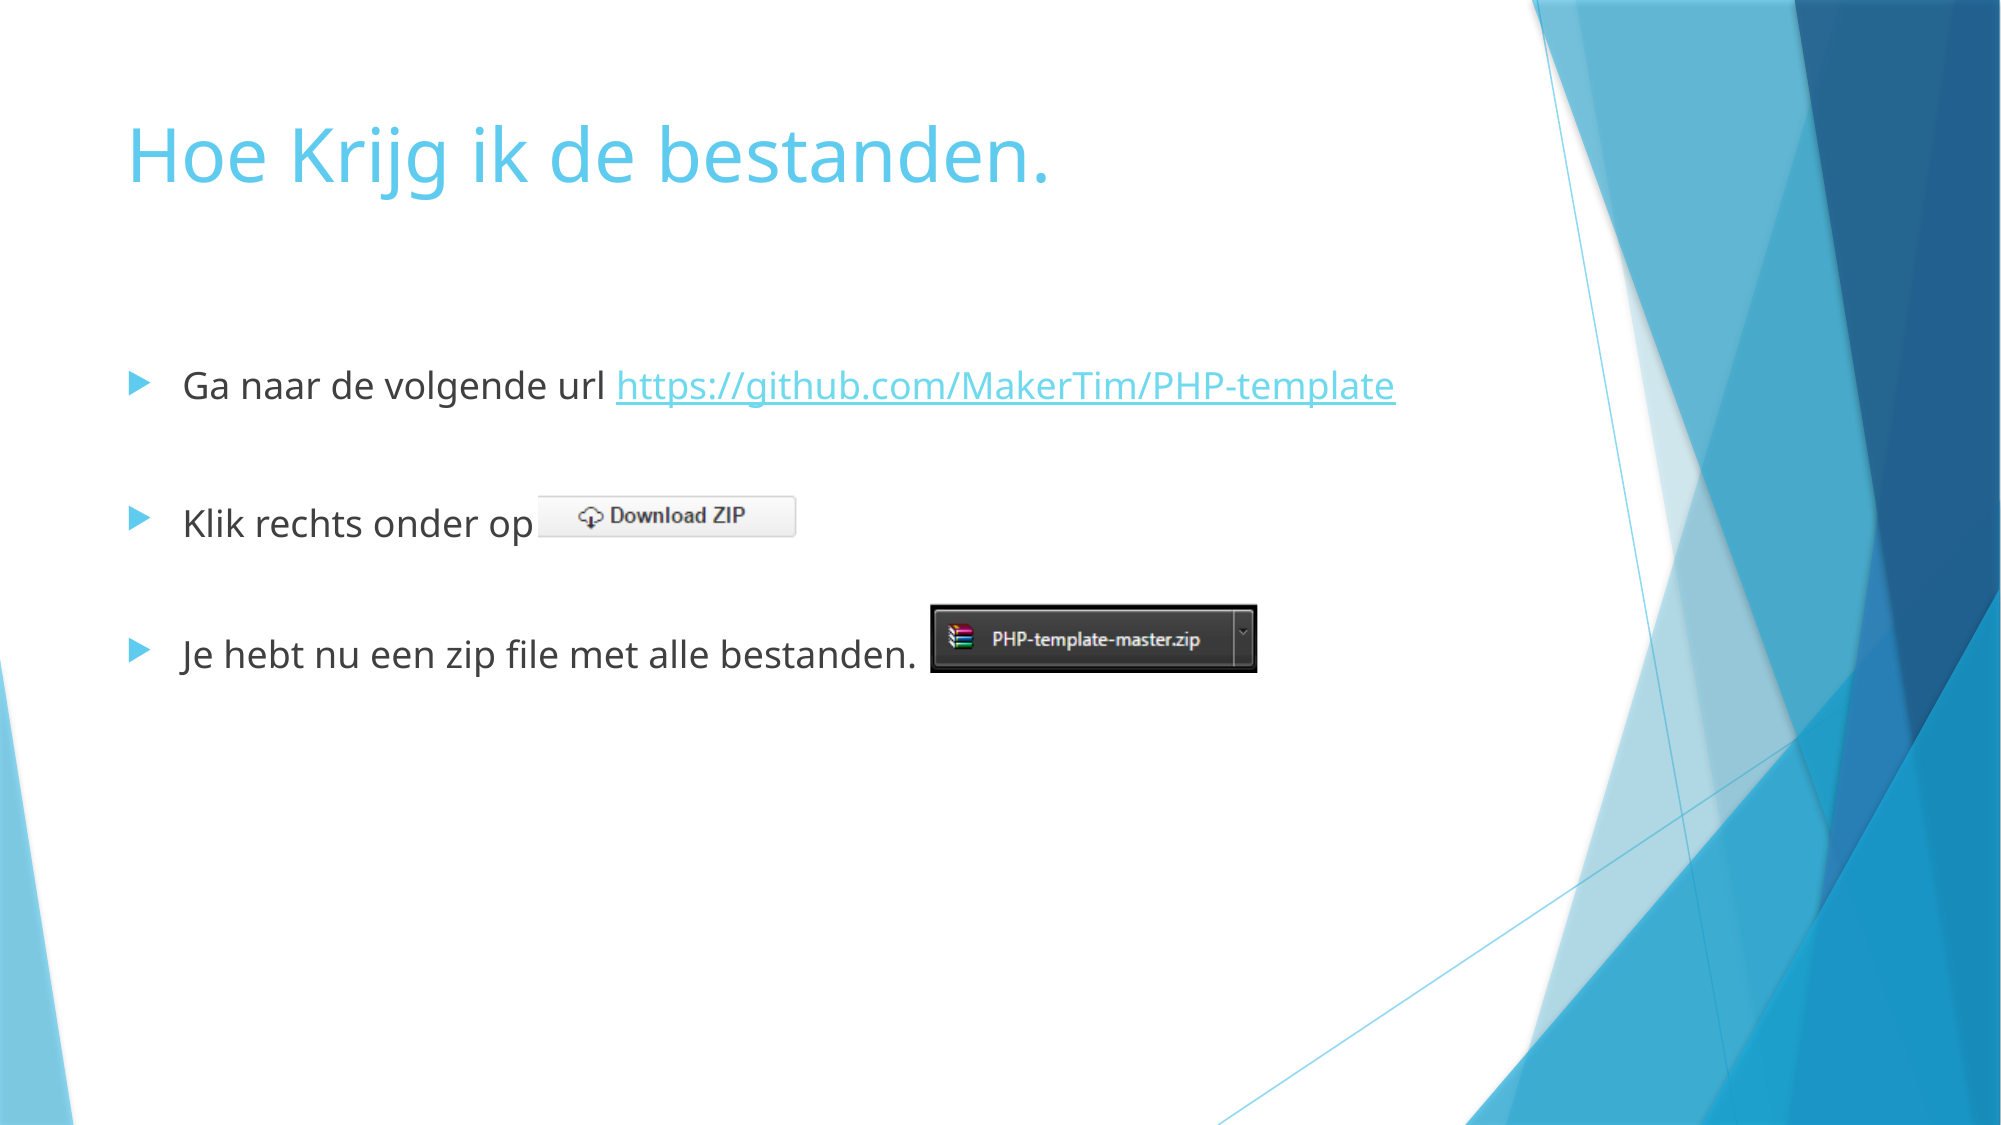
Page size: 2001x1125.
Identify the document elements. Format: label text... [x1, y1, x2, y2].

title Hoe Krijg ik de bestanden. [111, 99, 1522, 317]
picture [537, 488, 807, 560]
picture [929, 601, 1258, 674]
list Ga naar de volgende url https://github.com/MakerTim/PHP-template Klik rechts onder op Je hebt nu een zip file met alle bestanden. [111, 354, 1522, 992]
